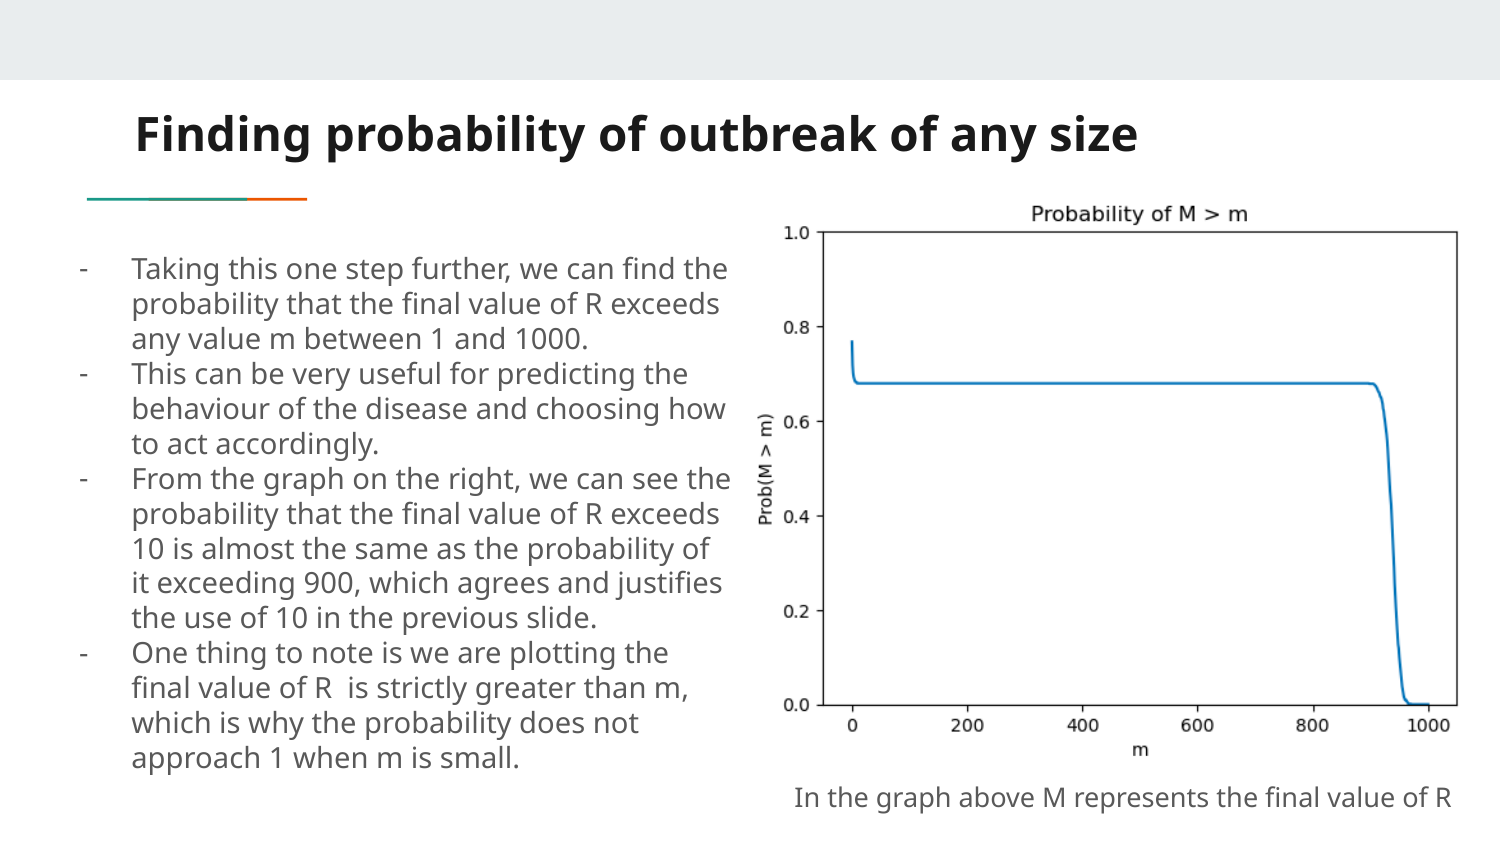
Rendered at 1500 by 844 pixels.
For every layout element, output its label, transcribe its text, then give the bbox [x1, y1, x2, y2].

picture [749, 197, 1469, 766]
text_box Taking this one step further, we can find the probability that the final value of R exceeds any value m between 1 and 1000. This can be very useful for predicting the behaviour of the disease and choosing how to act accordingly. From the graph on the right, we can see the probability that the final value of R exceeds 10 is almost the same as the probability of it exceeding 900, which agrees and justifies the use of 10 in the previous slide. One thing to note is we are plotting the final value of R is strictly greater than m, which is why the probability does not approach 1 when m is small. [41, 235, 750, 828]
title Finding probability of outbreak of any size [119, 88, 1381, 177]
text_box In the graph above M represents the final value of R [779, 764, 1489, 825]
